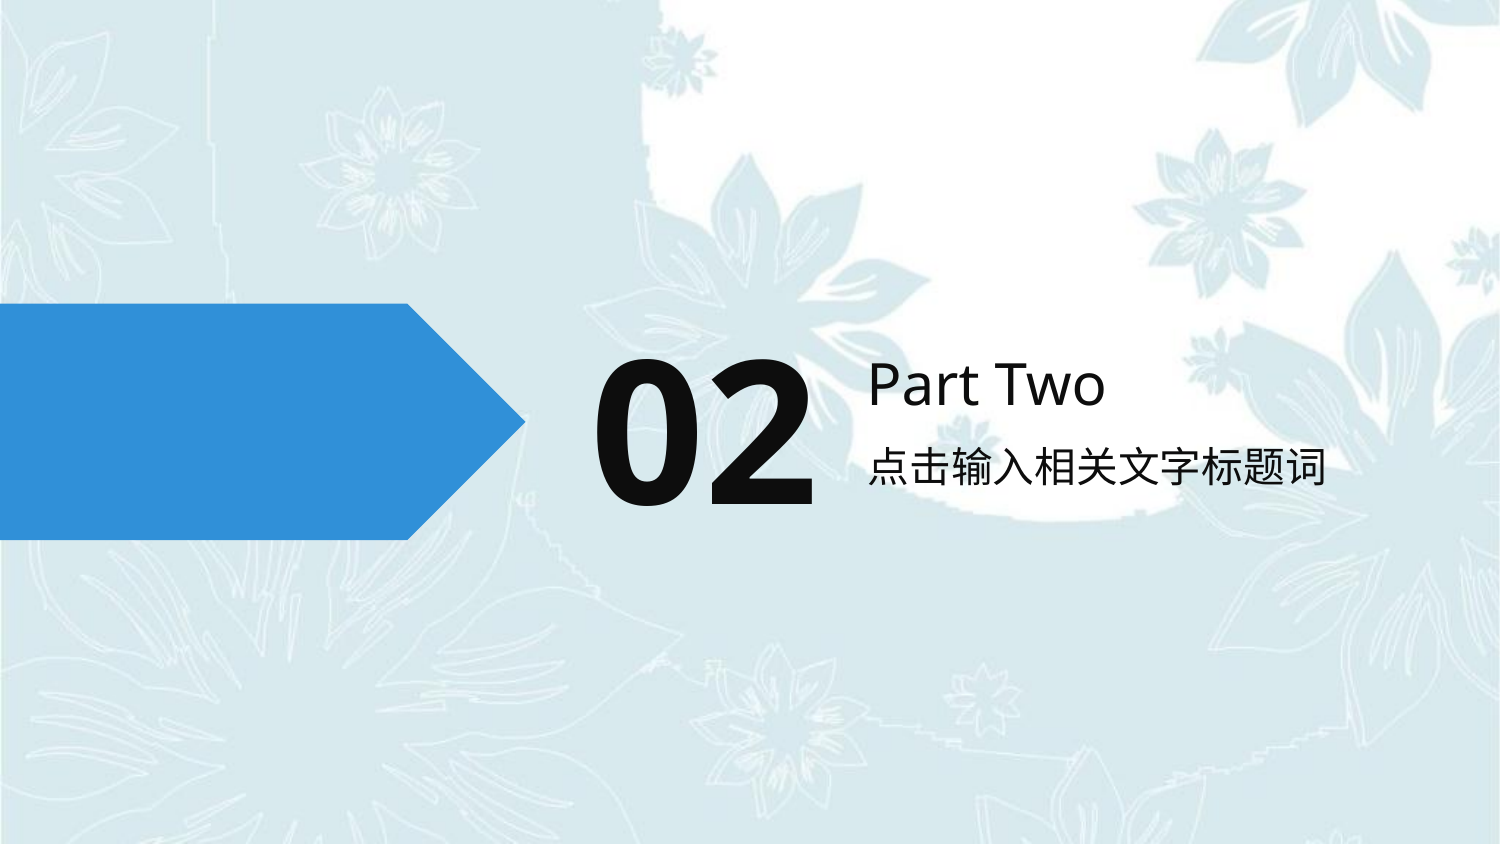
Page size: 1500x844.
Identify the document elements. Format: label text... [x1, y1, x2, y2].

text_box [0, 301, 528, 543]
text_box 02 [575, 297, 835, 553]
picture [0, 0, 1500, 844]
text_box 点击输入相关文字标题词 [852, 433, 1353, 499]
text_box Part Two [851, 339, 1122, 424]
